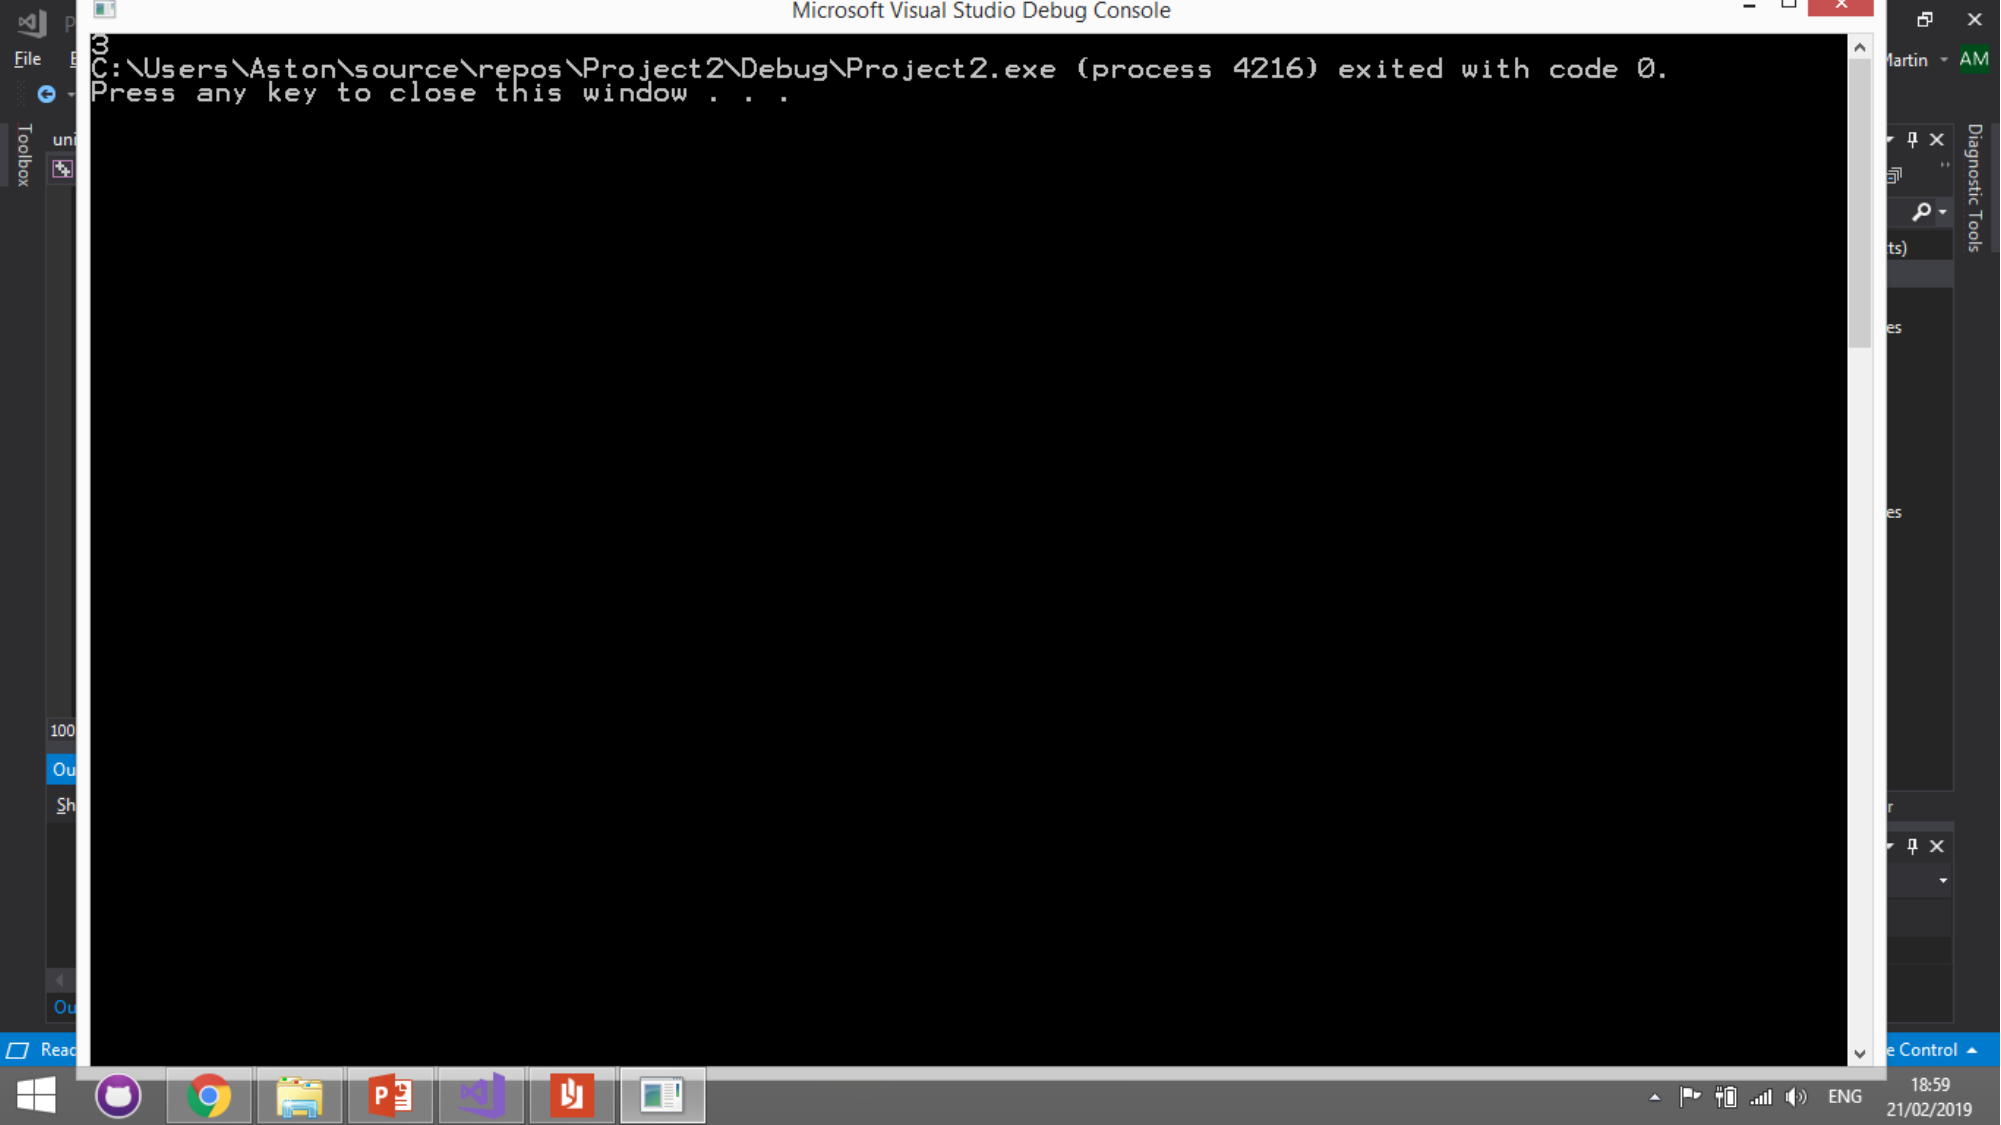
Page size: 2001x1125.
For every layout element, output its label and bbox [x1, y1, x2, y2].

list [0, 0, 2000, 1125]
